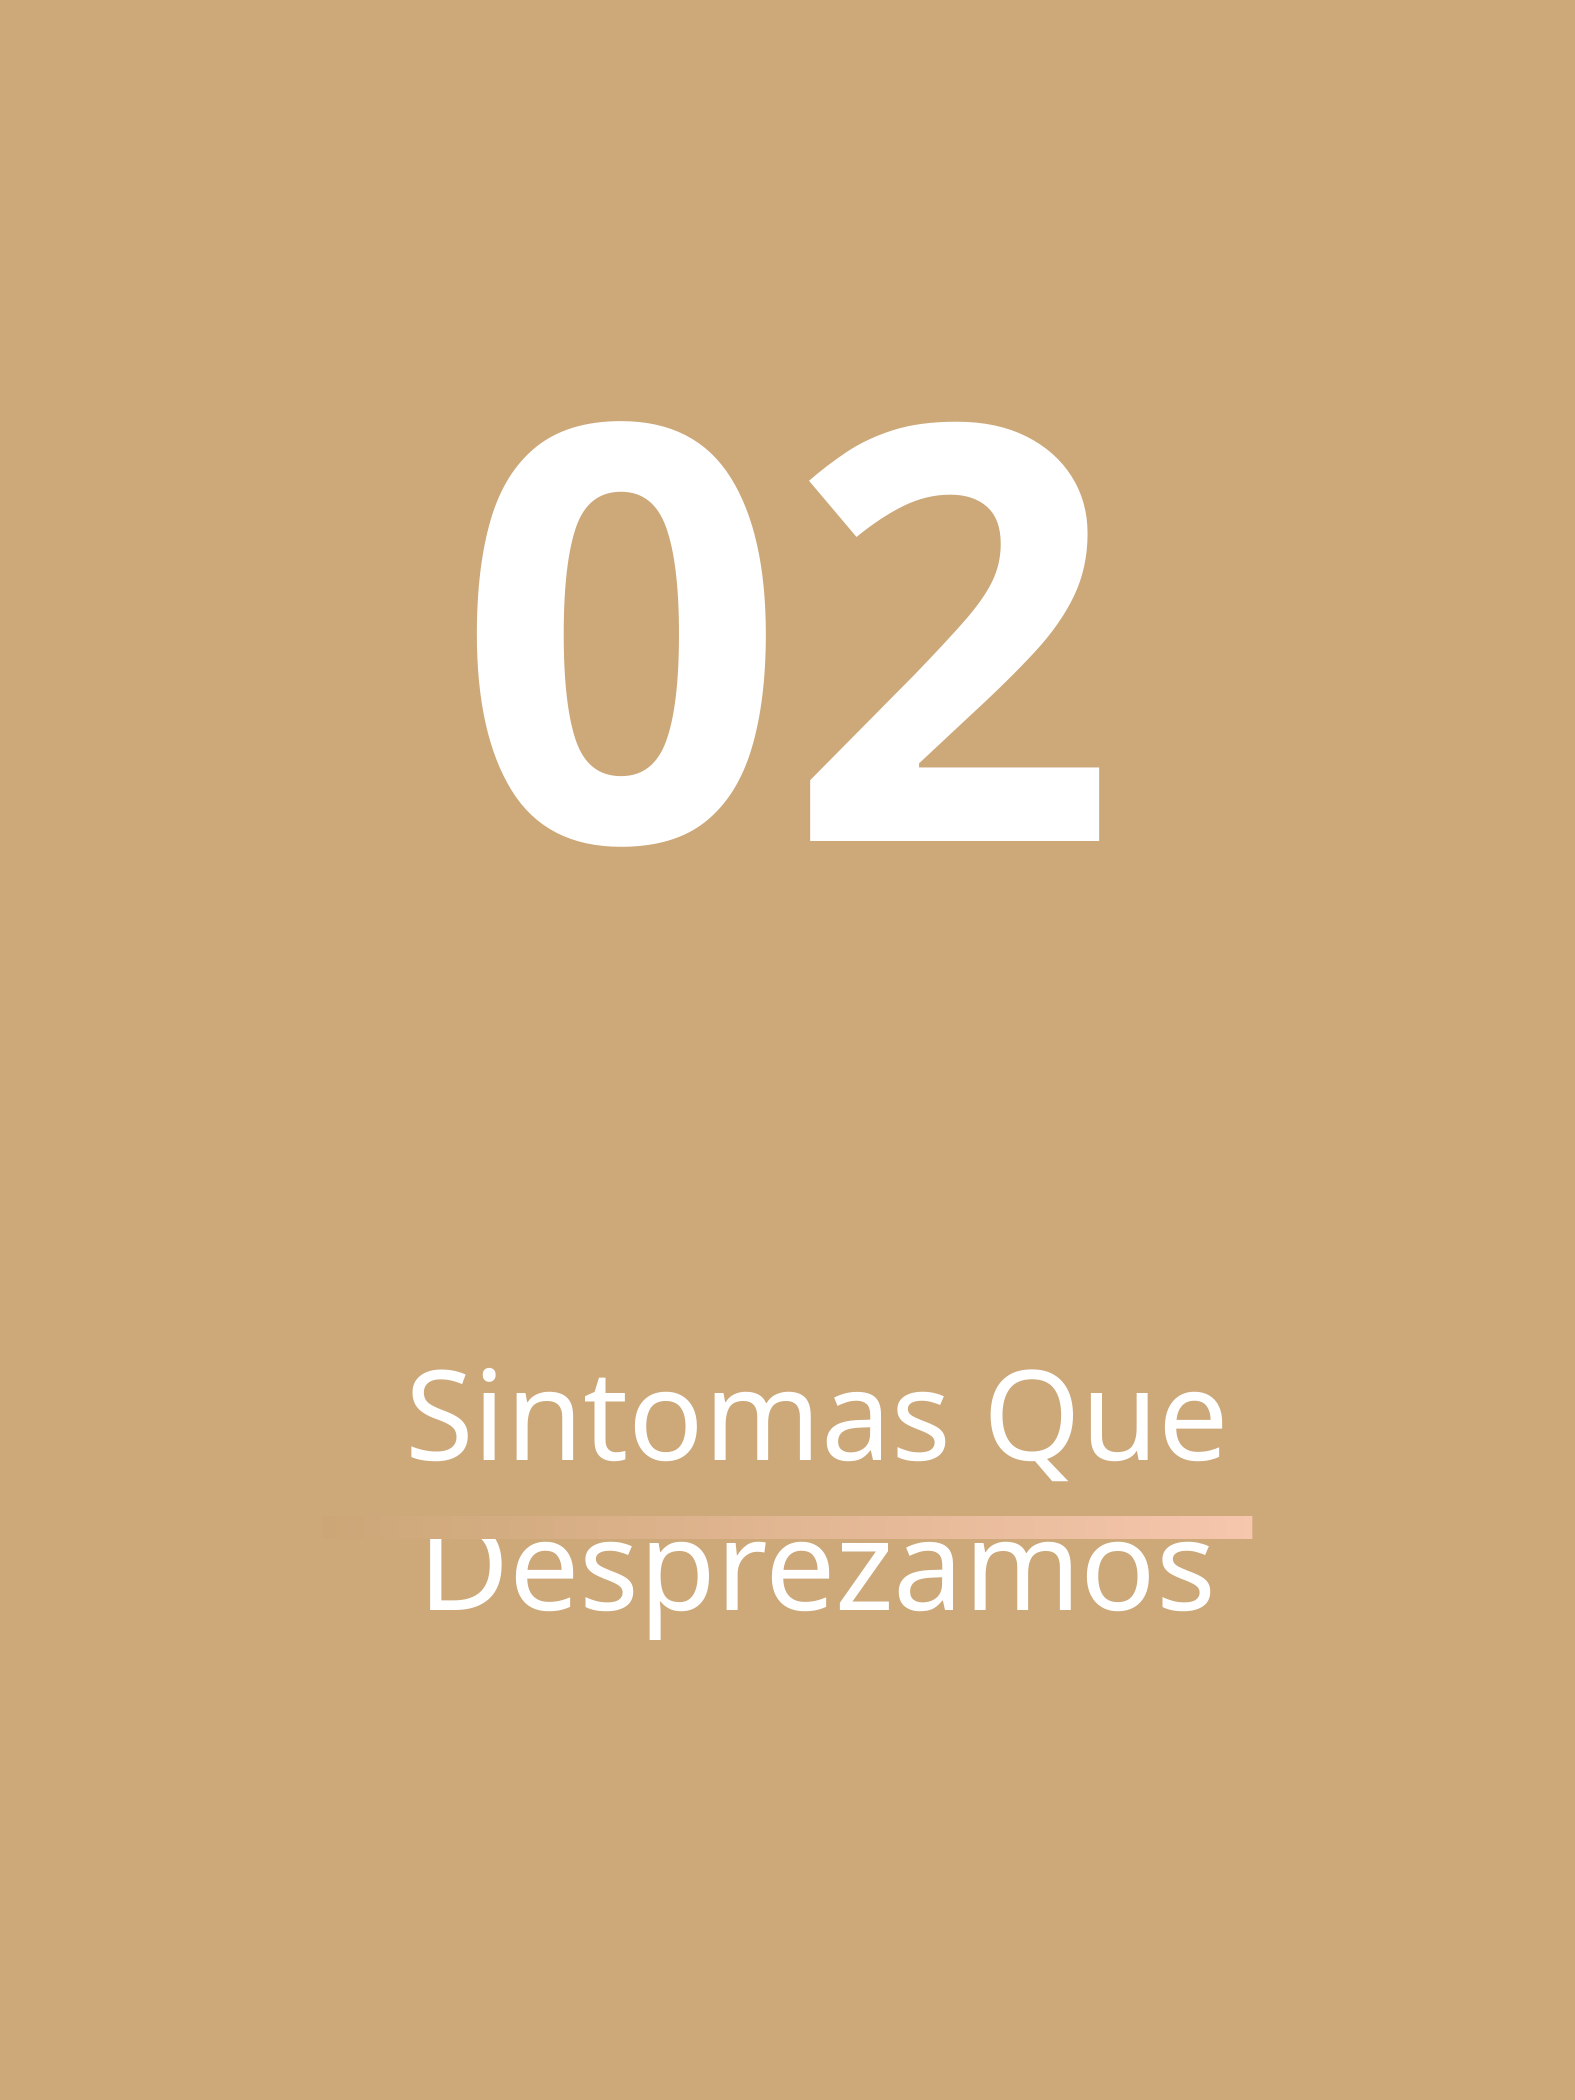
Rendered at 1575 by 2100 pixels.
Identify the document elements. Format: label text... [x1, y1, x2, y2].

text_box Sintomas Que Desprezamos [88, 1327, 1547, 1643]
text_box 02 [322, 254, 1253, 965]
text_box [321, 1515, 1254, 1540]
